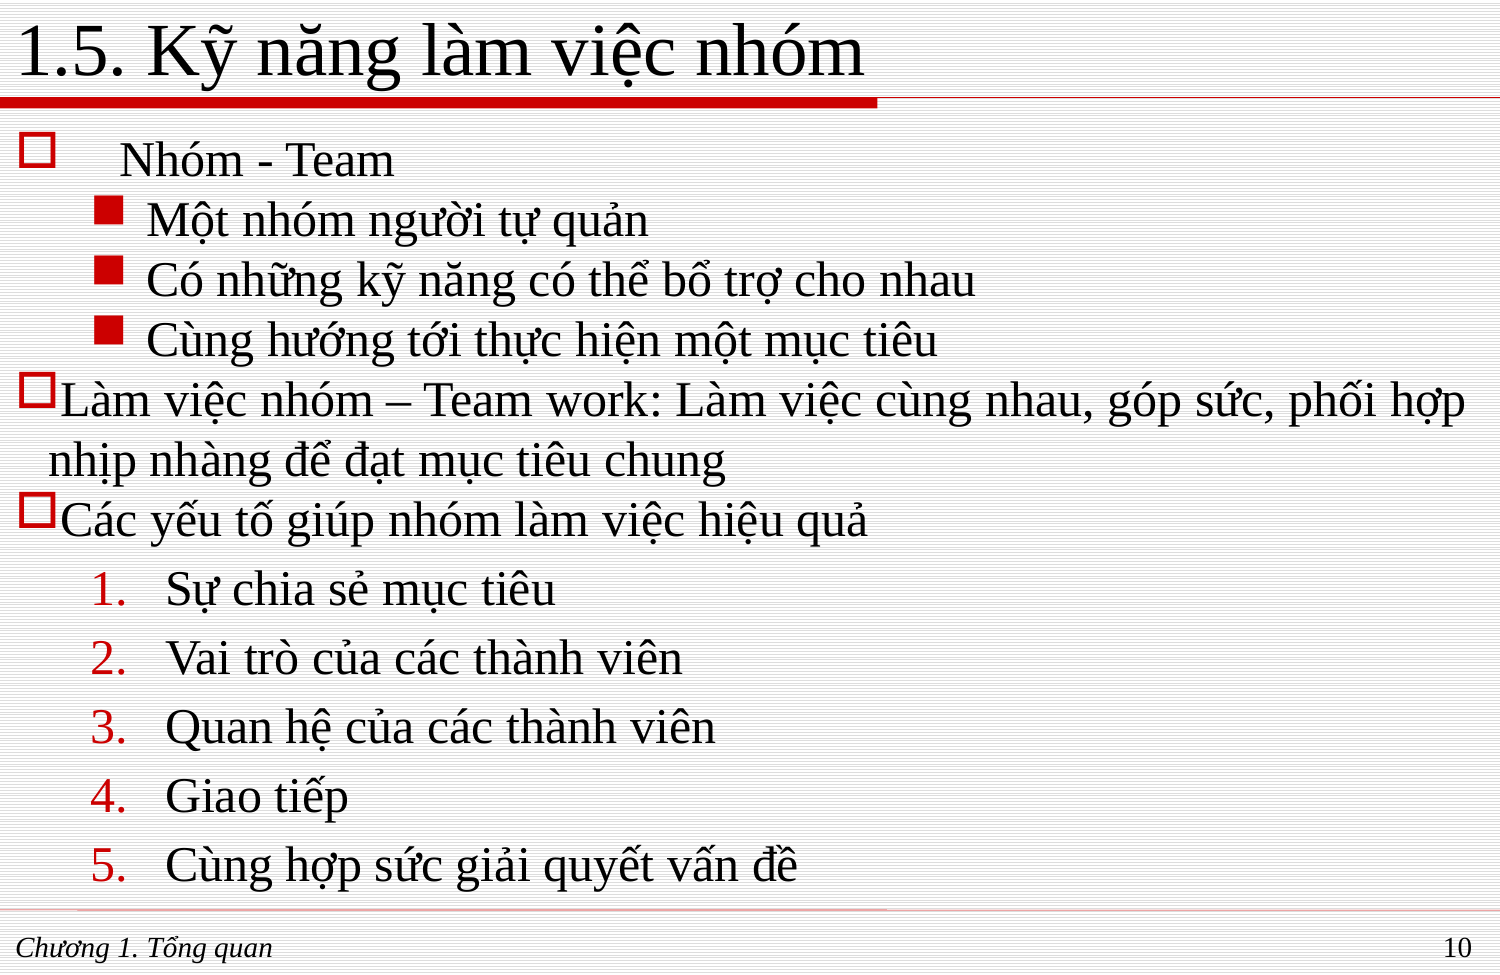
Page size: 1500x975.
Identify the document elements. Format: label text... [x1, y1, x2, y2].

title 1.5. Kỹ năng làm việc nhóm [0, 10, 1500, 98]
list Nhóm - Team Một nhóm người tự quản Có những kỹ năng có thể bổ trợ cho nhau Cùng hướng tới thực hiện một mục tiêu Làm việc nhóm – Team work: Làm việc cùng nhau, góp sức, phối hợp nhịp nhàng để đạt mục tiêu chung Các yếu tố giúp nhóm làm việc hiệu quả Sự chia sẻ mục tiêu Vai trò của các thành viên Quan hệ của các thành viên Giao tiếp Cùng hợp sức giải quyết vấn đề [0, 119, 1500, 900]
footer Chương 1. Tổng quan [0, 920, 1225, 965]
slide_number 10 [1337, 920, 1488, 967]
